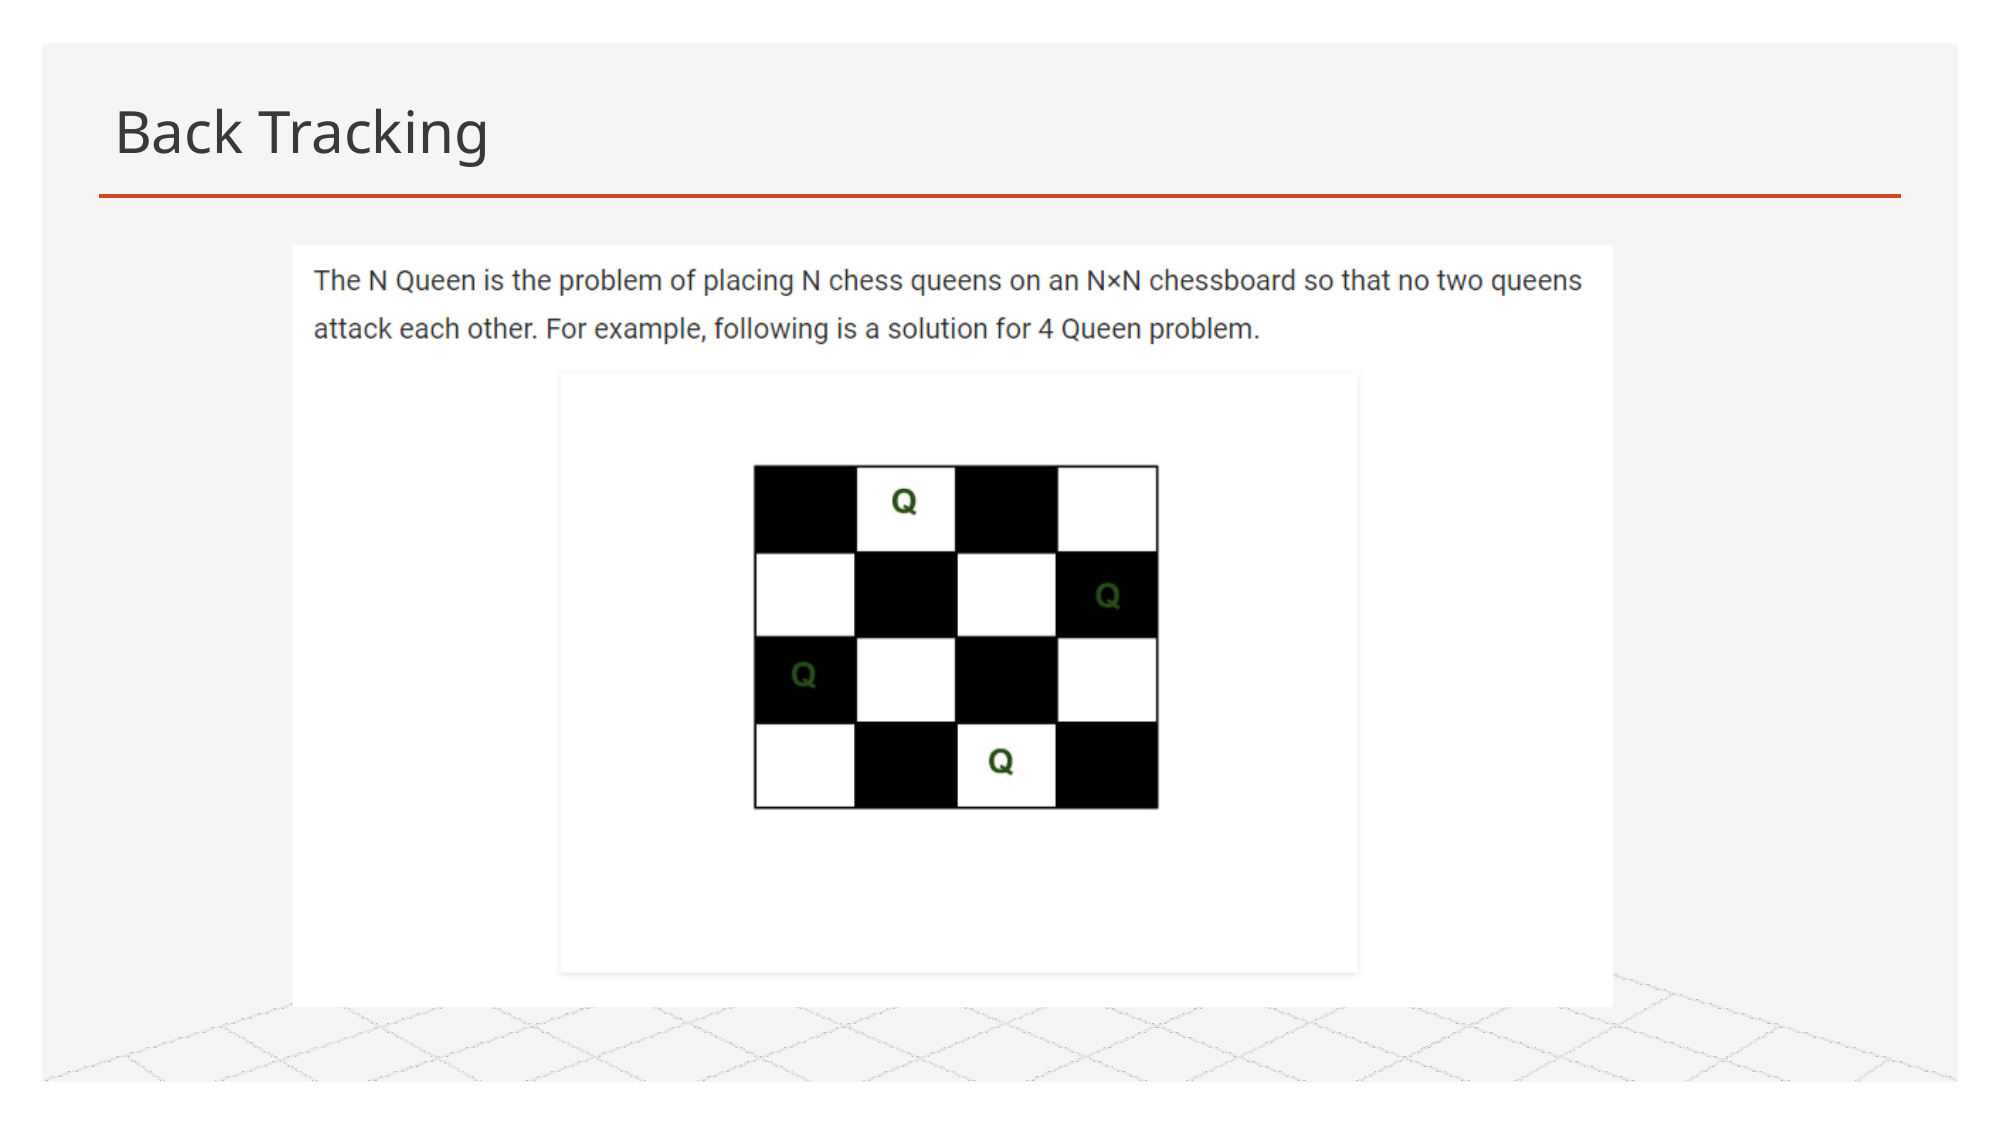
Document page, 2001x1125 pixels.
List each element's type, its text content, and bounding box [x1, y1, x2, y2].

title Back Tracking [99, 73, 1901, 197]
picture [44, 245, 1956, 1081]
